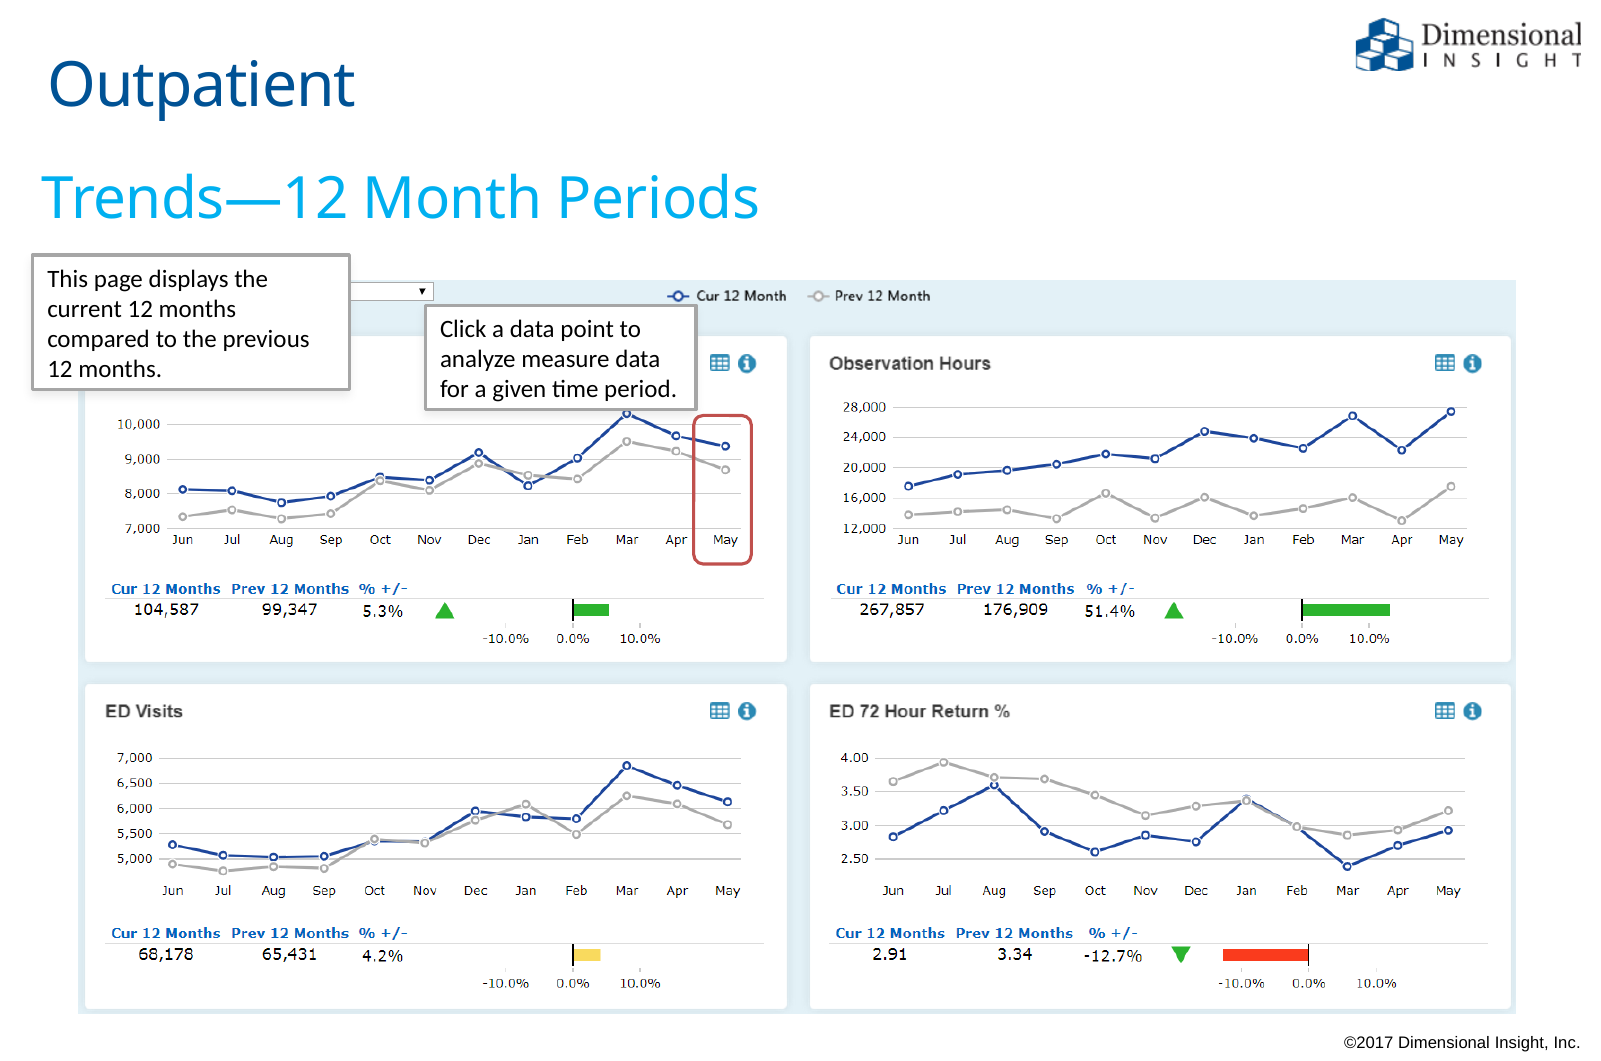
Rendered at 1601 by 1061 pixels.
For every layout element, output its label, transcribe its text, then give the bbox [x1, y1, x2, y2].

text_box This page displays the current 12 months compared to the previous 12 months. [32, 255, 350, 390]
text_box Trends—12 Month Periods [26, 152, 1176, 232]
picture [78, 280, 1516, 1014]
title Outpatient [32, 34, 1321, 130]
